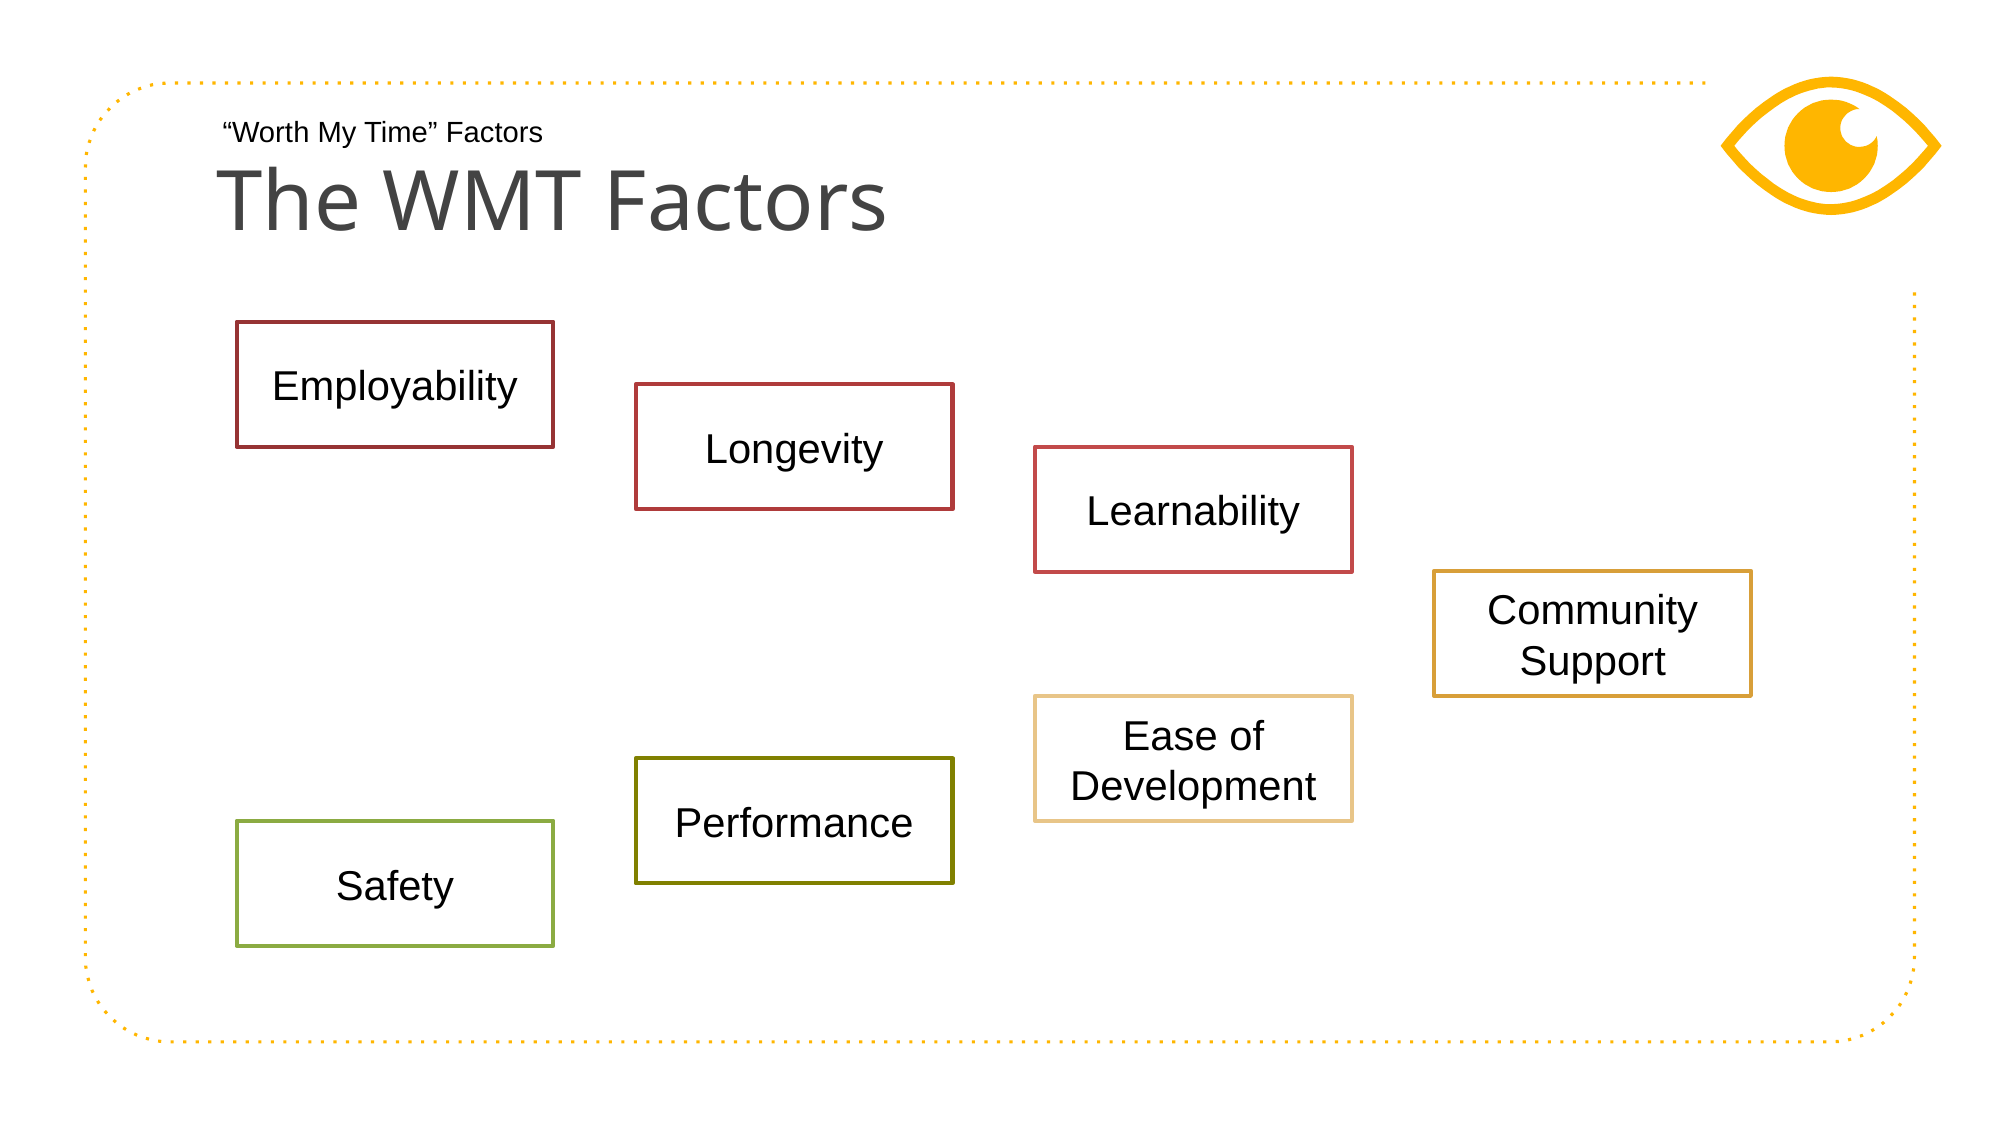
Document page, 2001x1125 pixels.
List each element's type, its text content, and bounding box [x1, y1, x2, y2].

text_box Safety [235, 819, 555, 948]
text_box “Worth My Time” Factors [207, 106, 583, 156]
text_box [1720, 76, 1942, 216]
text_box Employability [235, 320, 555, 449]
text_box Learnability [1033, 445, 1354, 574]
text_box Longevity [634, 382, 955, 511]
text_box Community Support [1432, 569, 1753, 698]
text_box Ease of Development [1033, 694, 1354, 823]
title The WMT Factors [201, 131, 1704, 260]
text_box Performance [634, 756, 955, 885]
